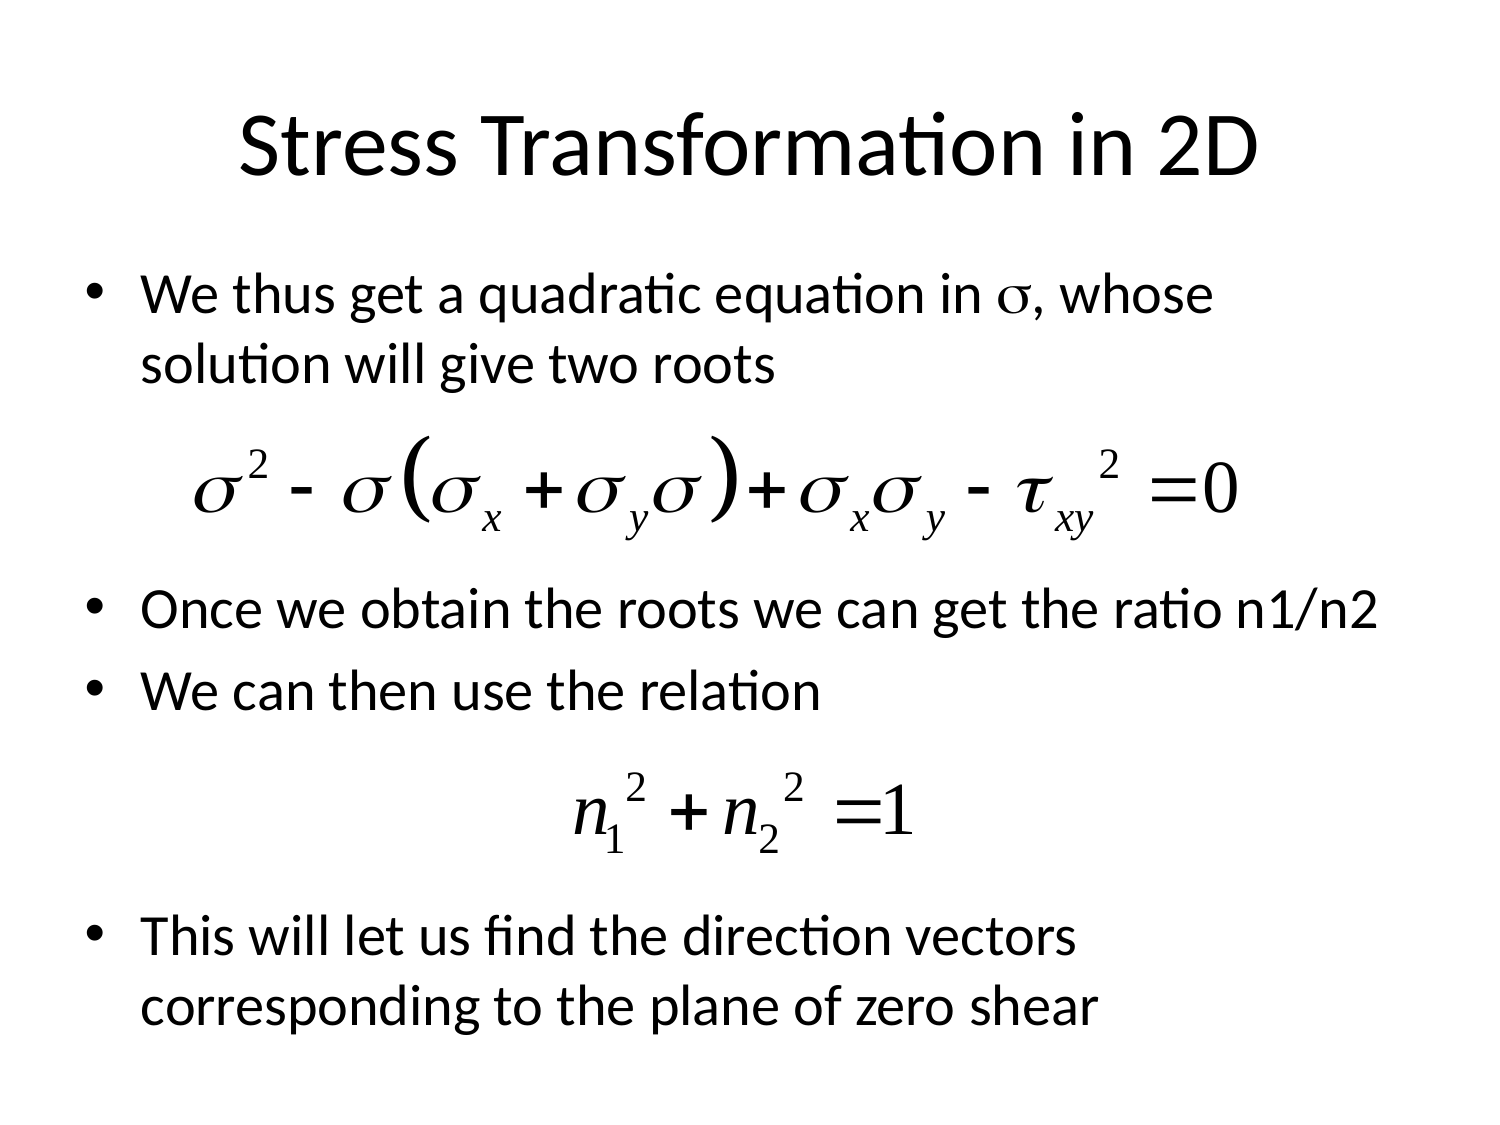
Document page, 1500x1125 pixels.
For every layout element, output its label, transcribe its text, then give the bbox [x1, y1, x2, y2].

title Stress Transformation in 2D [75, 45, 1425, 233]
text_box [182, 424, 1252, 563]
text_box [560, 753, 924, 873]
list We thus get a quadratic equation in s, whose solution will give two roots Once we obtain the roots we can get the ratio n1/n2 We can then use the relation This will let us find the direction vectors corresponding to the plane of zero shear [69, 248, 1428, 1083]
